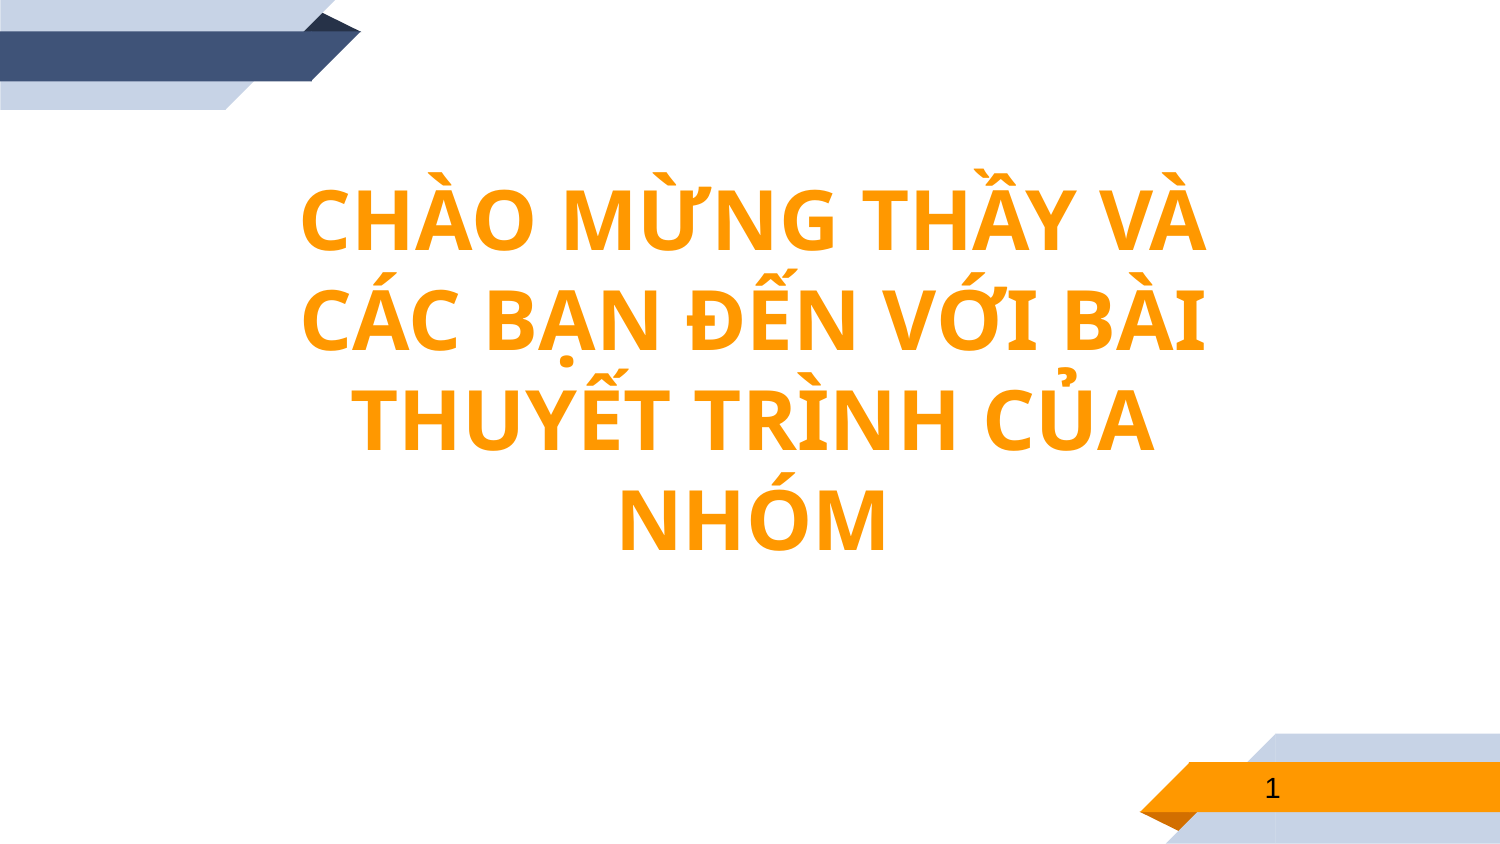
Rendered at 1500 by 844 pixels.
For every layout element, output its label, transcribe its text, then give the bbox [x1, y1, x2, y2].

slide_number 1 [1249, 760, 1494, 813]
title CHÀO MỪNG THẦY VÀ CÁC BẠN ĐẾN VỚI BÀI THUYẾT TRÌNH CỦA NHÓM [212, 271, 1295, 463]
